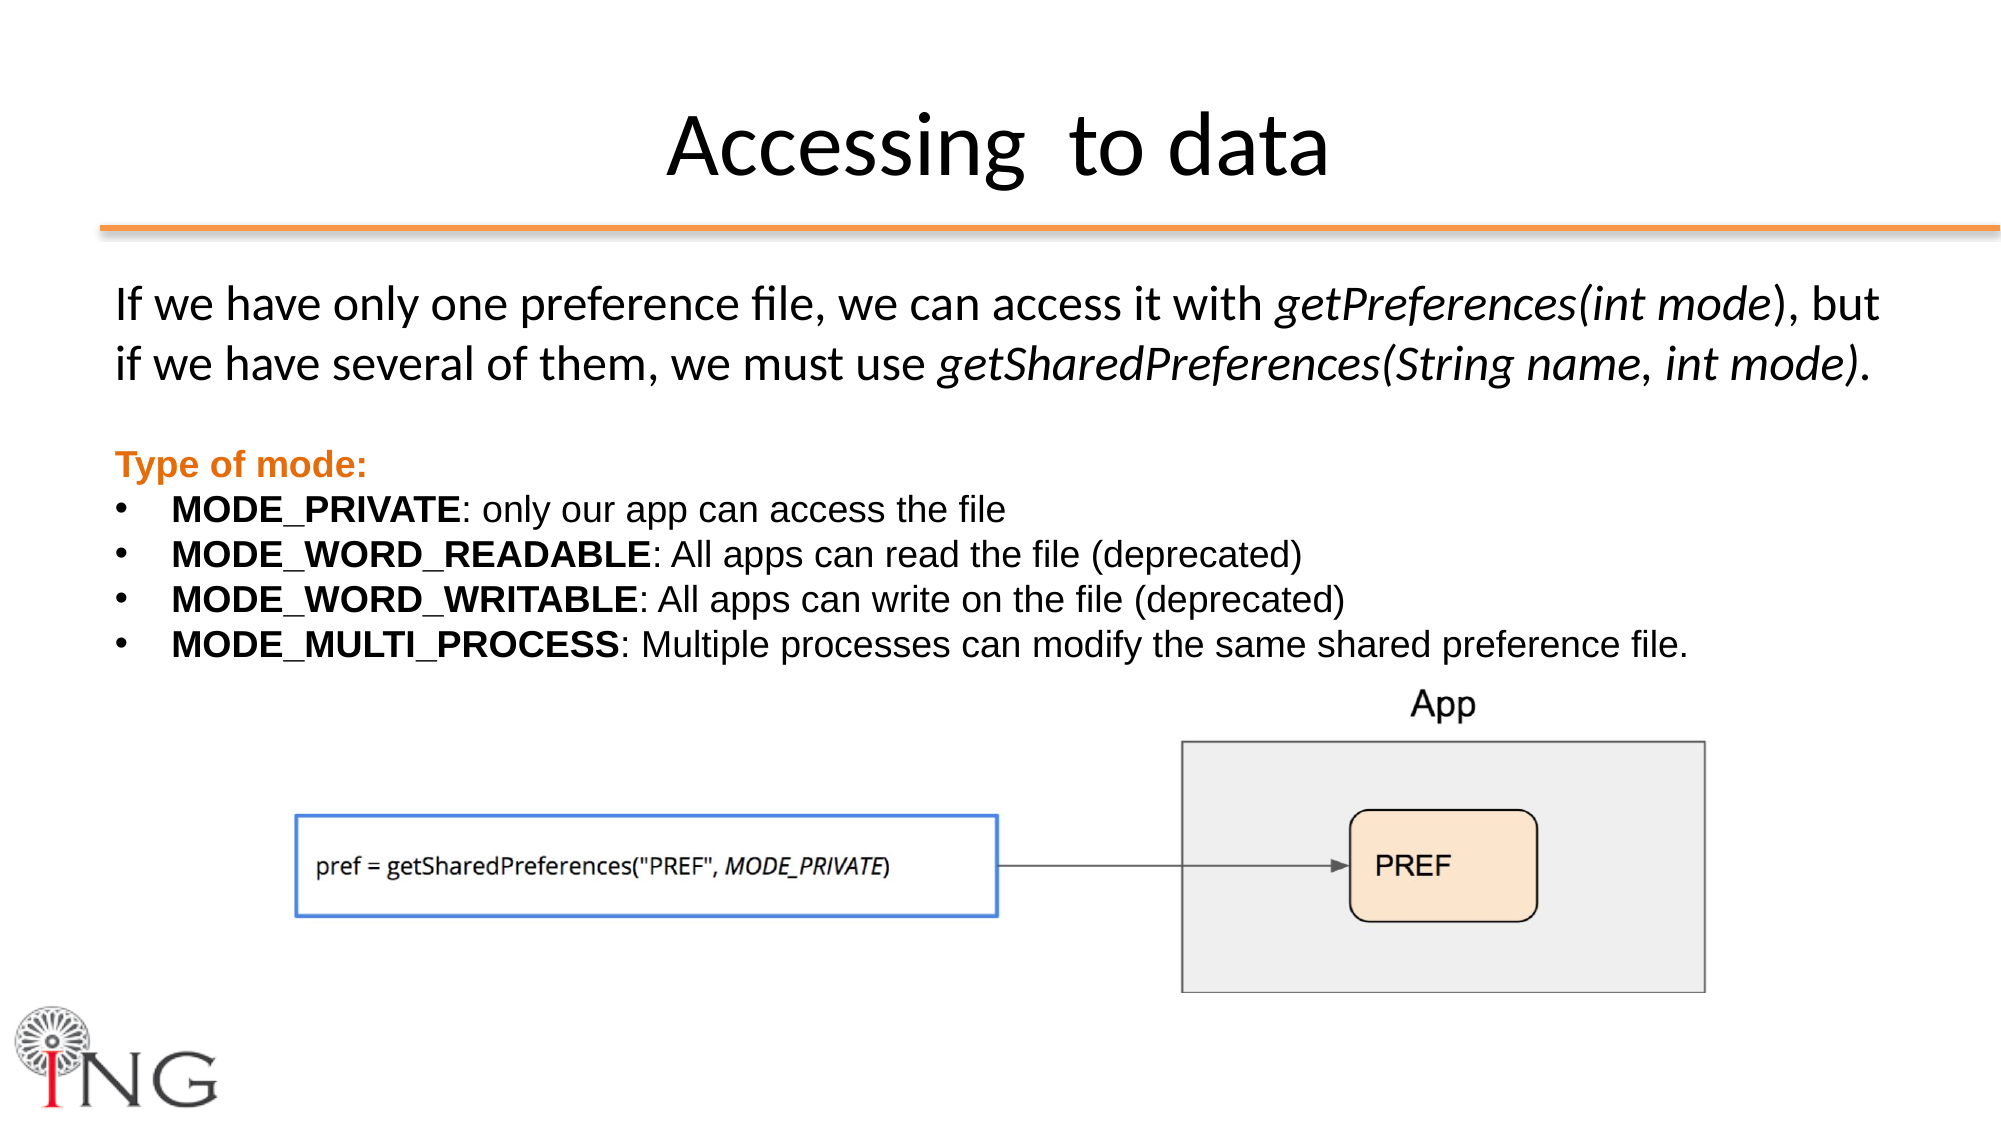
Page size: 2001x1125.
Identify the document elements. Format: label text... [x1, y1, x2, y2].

picture [0, 987, 244, 1125]
picture [291, 685, 1709, 994]
title Accessing to data [99, 45, 1900, 233]
list If we have only one preference file, we can access it with getPreferences(int mode), but if we have several of them, we must use getSharedPreferences(String name, int mode). Type of mode: MODE_PRIVATE: only our app can access the file MODE_WORD_READABLE: All apps can read the file (deprecated) MODE_WORD_WRITABLE: All apps can write on the file (deprecated) MODE_MULTI_PROCESS: Multiple processes can modify the same shared preference file. [99, 262, 1900, 734]
